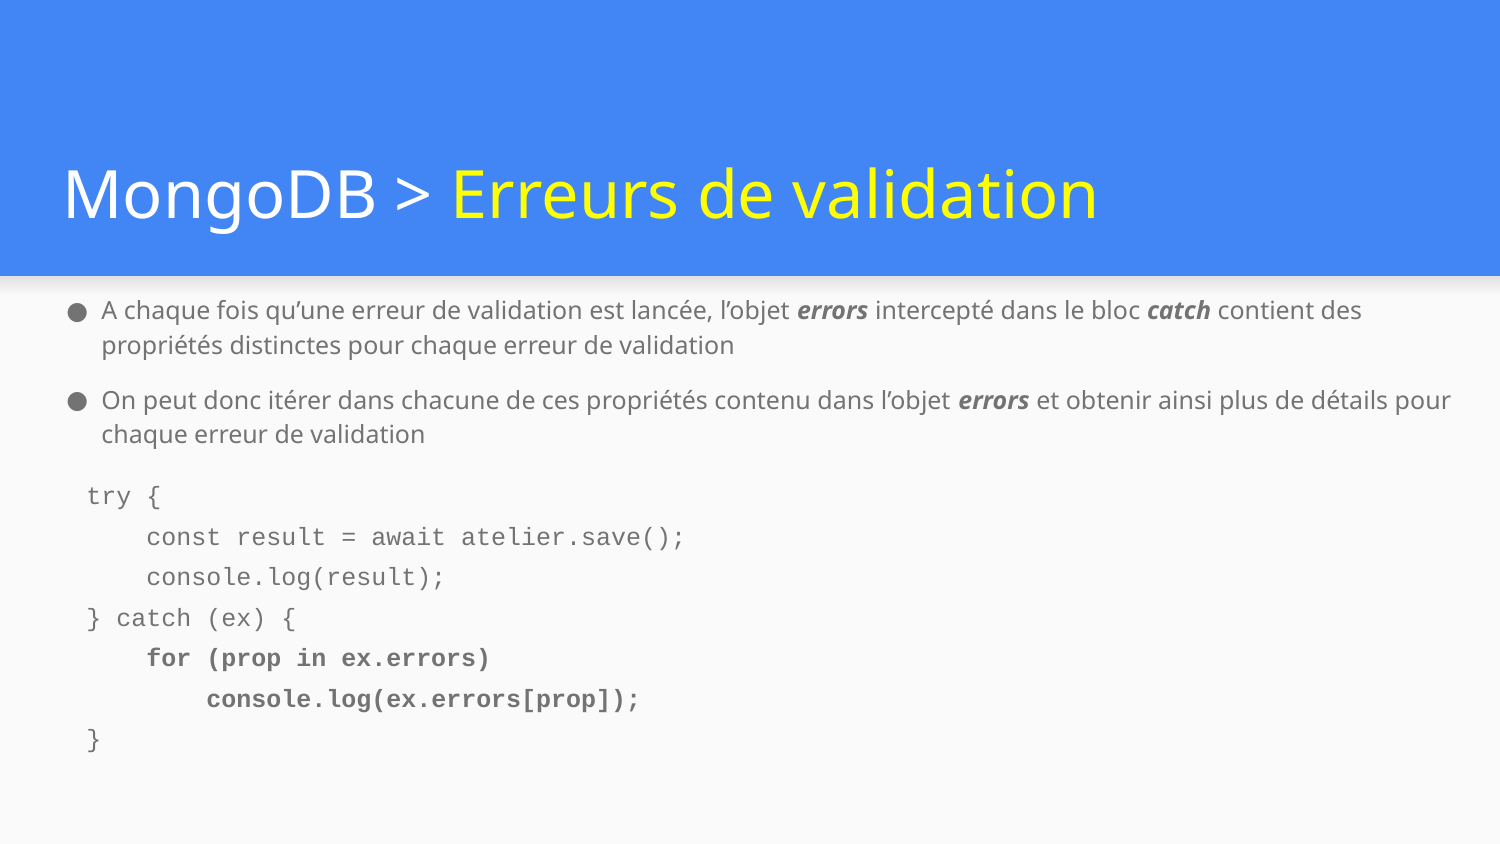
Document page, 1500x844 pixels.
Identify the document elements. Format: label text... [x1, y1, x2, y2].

title MongoDB > Erreurs de validation [47, 121, 1459, 248]
list A chaque fois qu’une erreur de validation est lancée, l’objet errors intercepté dans le bloc catch contient des propriétés distinctes pour chaque erreur de validation On peut donc itérer dans chacune de ces propriétés contenu dans l’objet errors et obtenir ainsi plus de détails pour chaque erreur de validation try { const result = await atelier.save(); console.log(result); } catch (ex) { for (prop in ex.errors) console.log(ex.errors[prop]); } [26, 275, 1480, 844]
